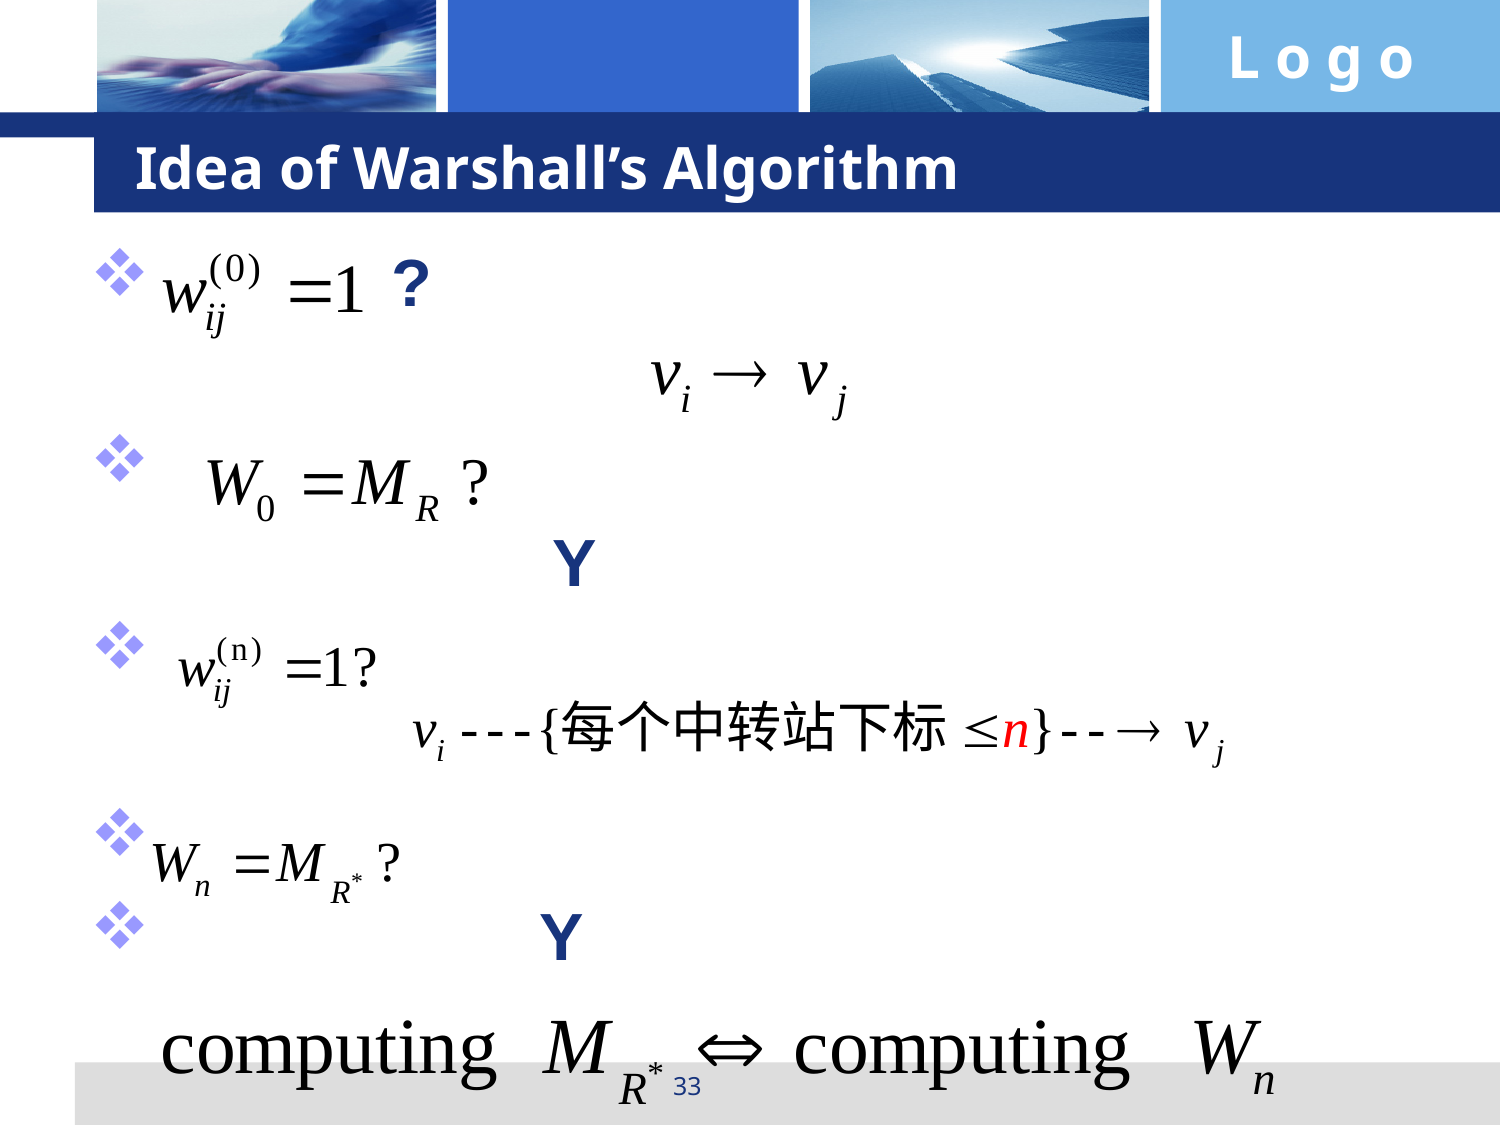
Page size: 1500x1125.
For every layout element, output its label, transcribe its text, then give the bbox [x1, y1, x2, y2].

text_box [145, 824, 411, 915]
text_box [404, 691, 1234, 780]
picture [97, 0, 437, 112]
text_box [149, 237, 376, 354]
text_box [199, 437, 540, 538]
picture [810, 0, 1150, 112]
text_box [167, 623, 389, 721]
title Idea of Warshall’s Algorithm [120, 120, 1400, 213]
list ? Y Y [75, 232, 1425, 1034]
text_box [640, 324, 860, 435]
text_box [149, 993, 1291, 1121]
